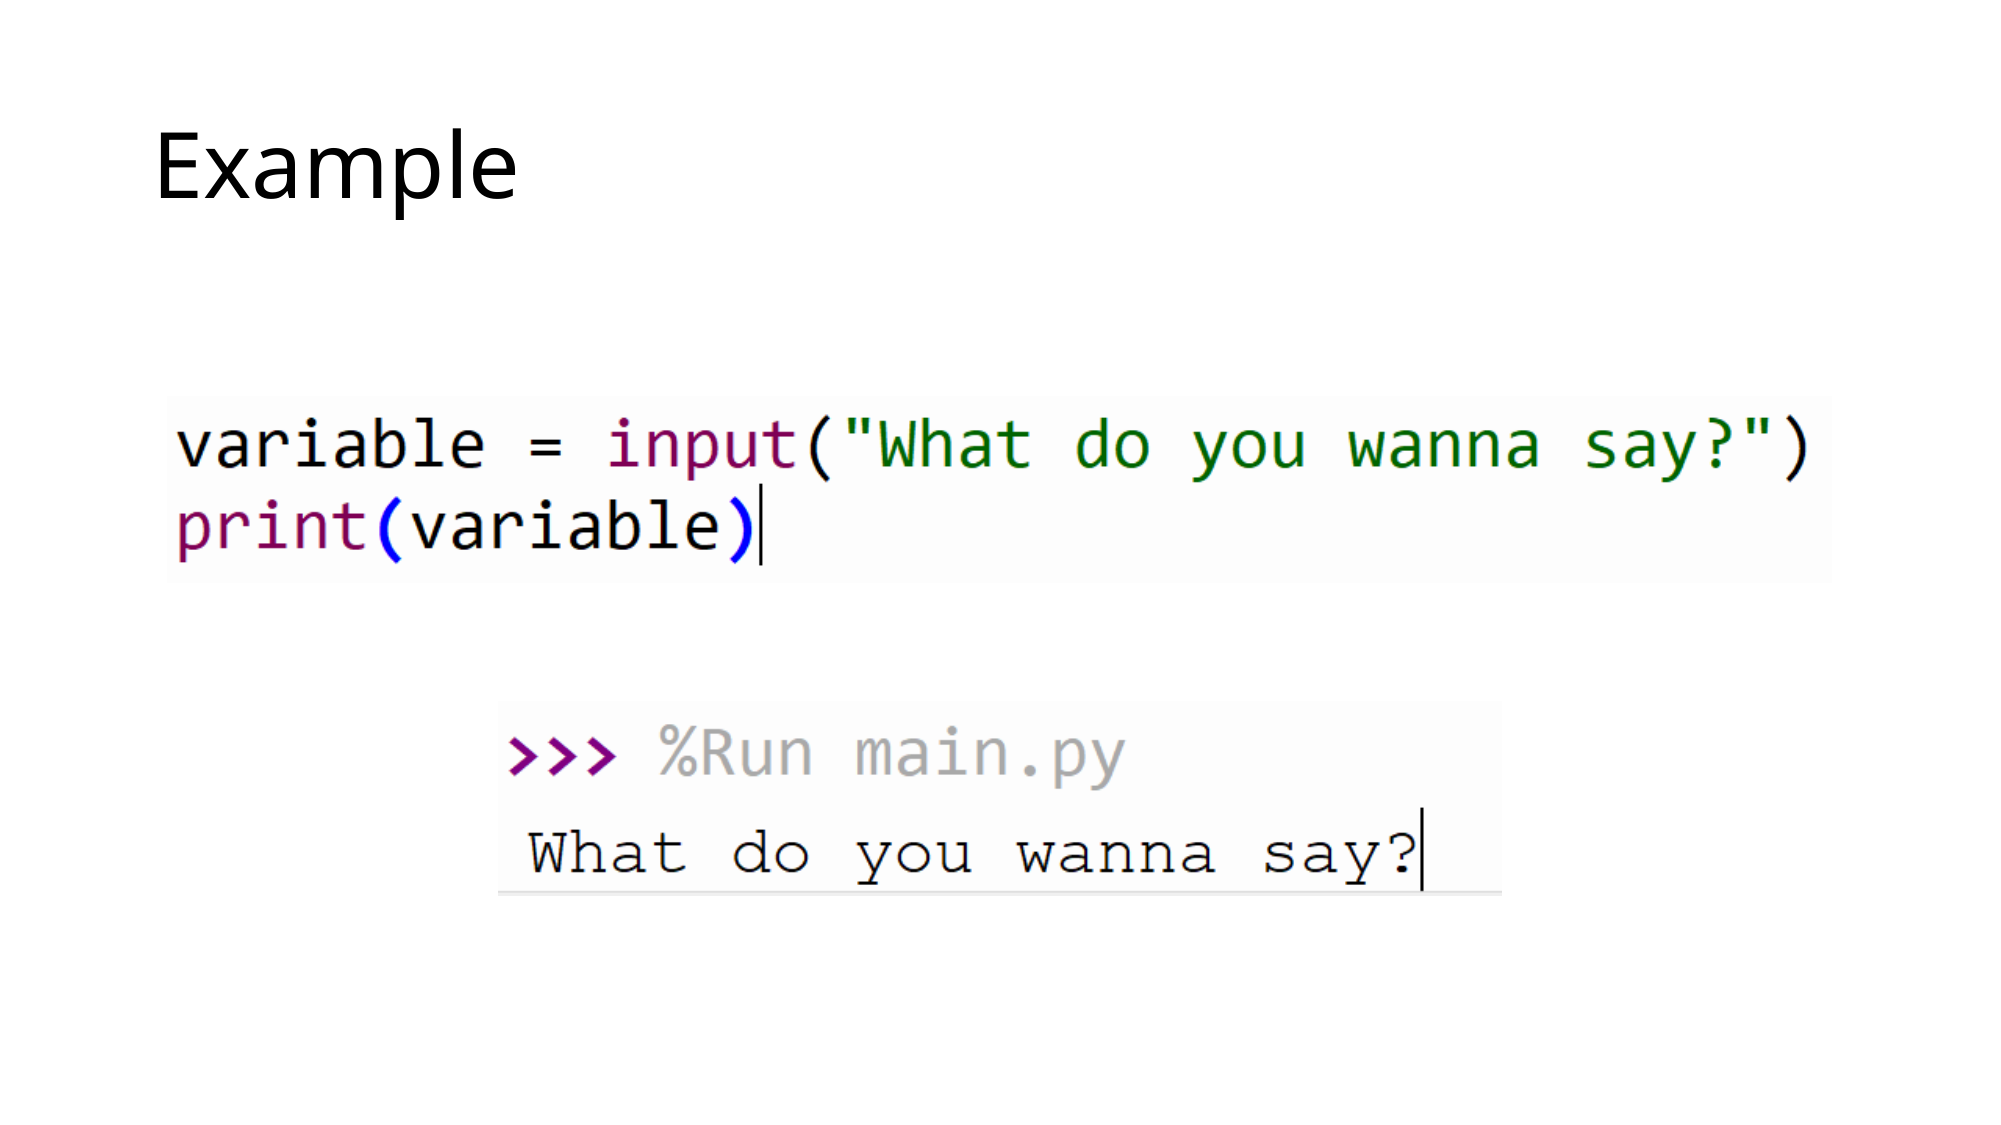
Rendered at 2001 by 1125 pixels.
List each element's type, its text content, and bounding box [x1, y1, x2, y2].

picture [498, 701, 1502, 896]
picture [167, 396, 1832, 583]
title Example [137, 59, 1863, 278]
